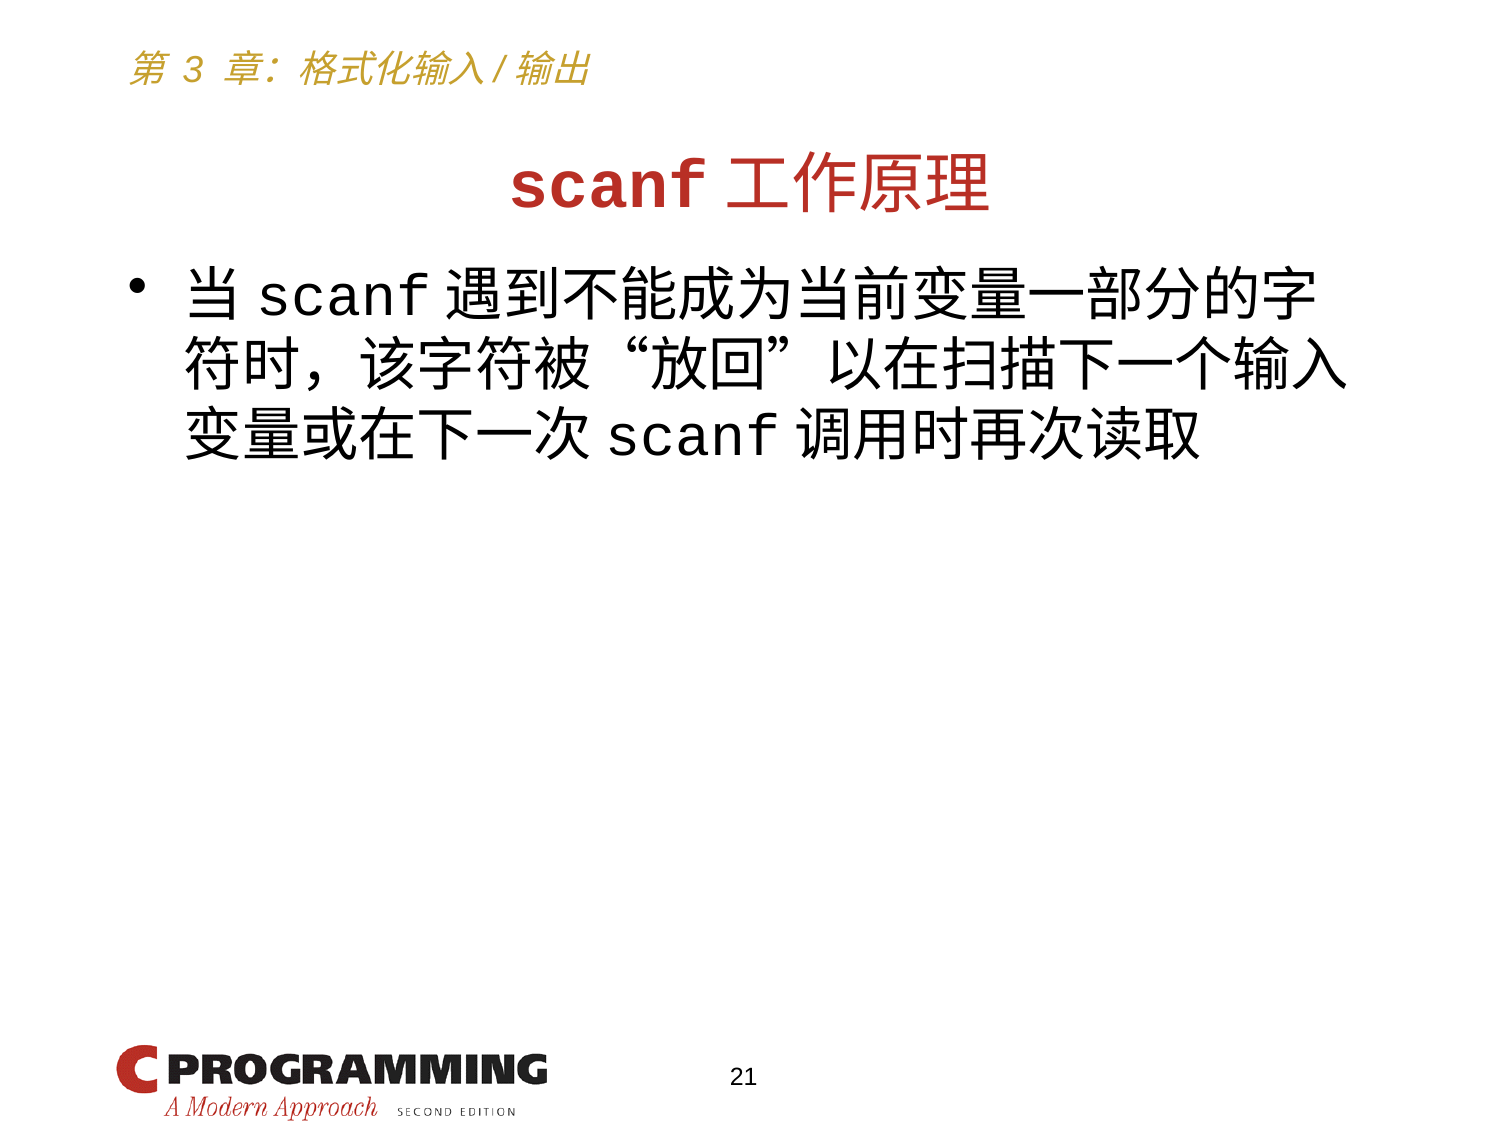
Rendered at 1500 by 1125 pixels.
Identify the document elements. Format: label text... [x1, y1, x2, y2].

list 当scanf遇到不能成为当前变量一部分的字符时，该字符被“放回”以在扫描下一个输入变量或在下一次scanf调用时再次读取 [112, 249, 1388, 1038]
title scanf工作原理 [112, 125, 1388, 238]
picture [112, 1041, 550, 1123]
slide_number 21 [687, 1049, 801, 1101]
